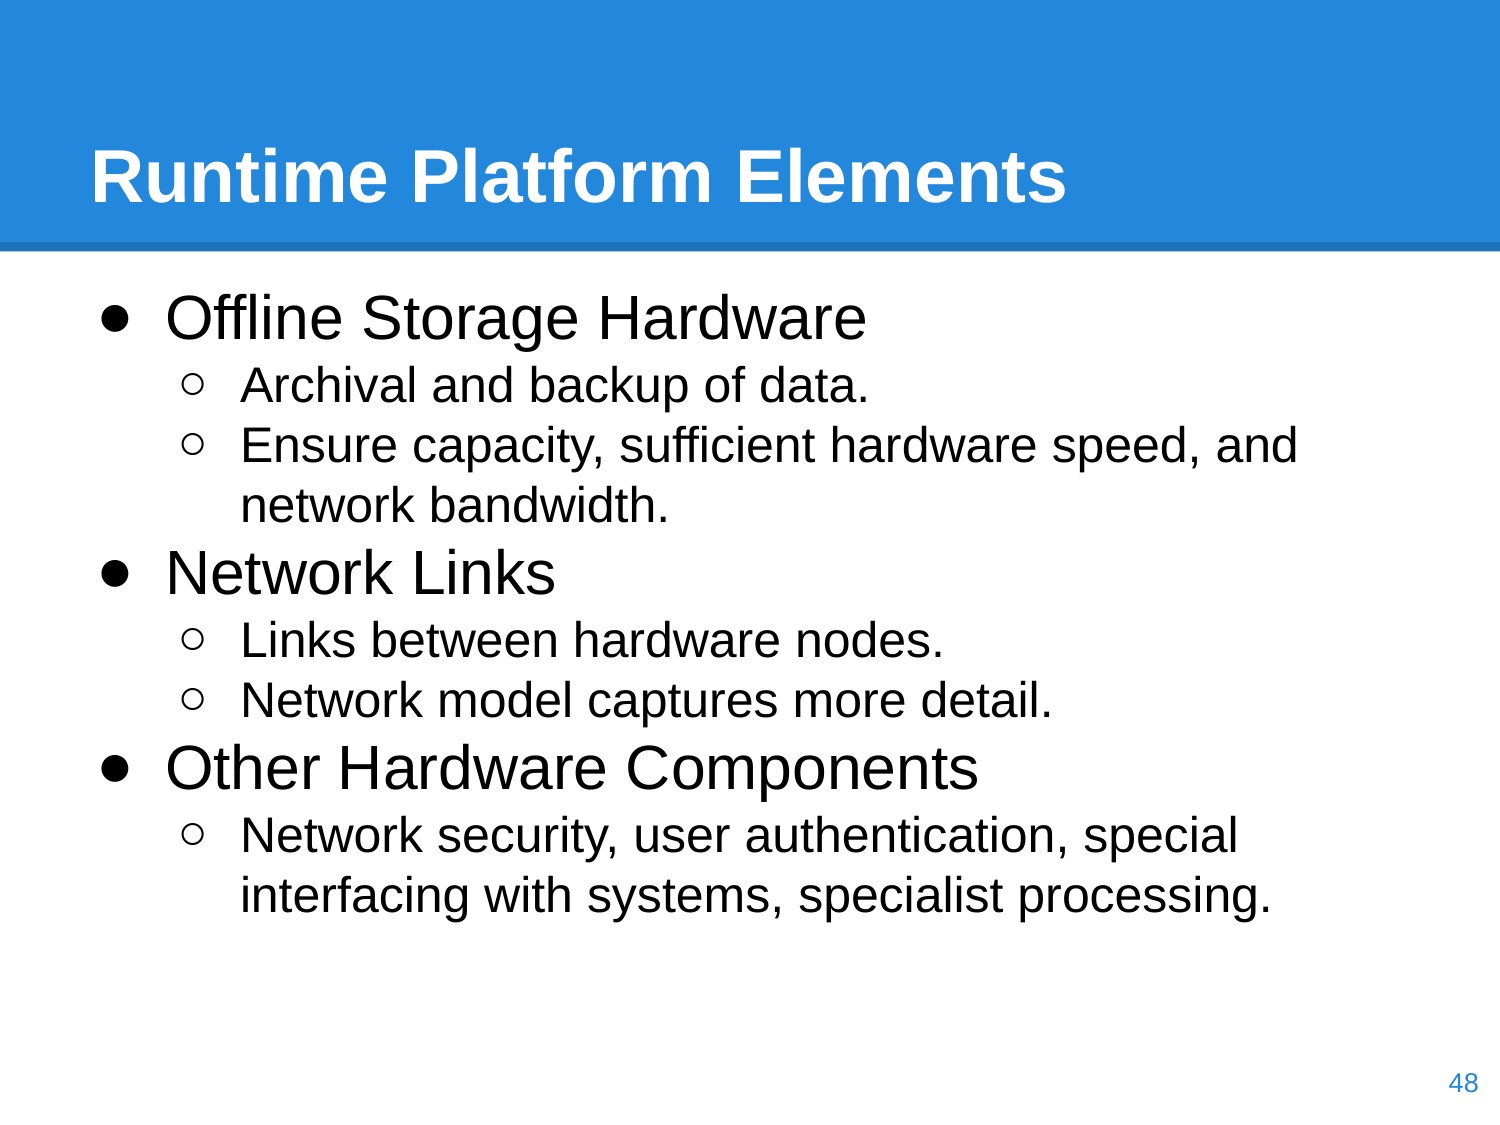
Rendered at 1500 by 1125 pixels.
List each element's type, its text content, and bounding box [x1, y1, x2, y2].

title Runtime Platform Elements [75, 45, 1425, 233]
list Offline Storage Hardware Archival and backup of data. Ensure capacity, sufficient hardware speed, and network bandwidth. Network Links Links between hardware nodes. Network model captures more detail. Other Hardware Components Network security, user authentication, special interfacing with systems, specialist processing. [75, 262, 1425, 1078]
slide_number ‹#› [1403, 1038, 1494, 1125]
